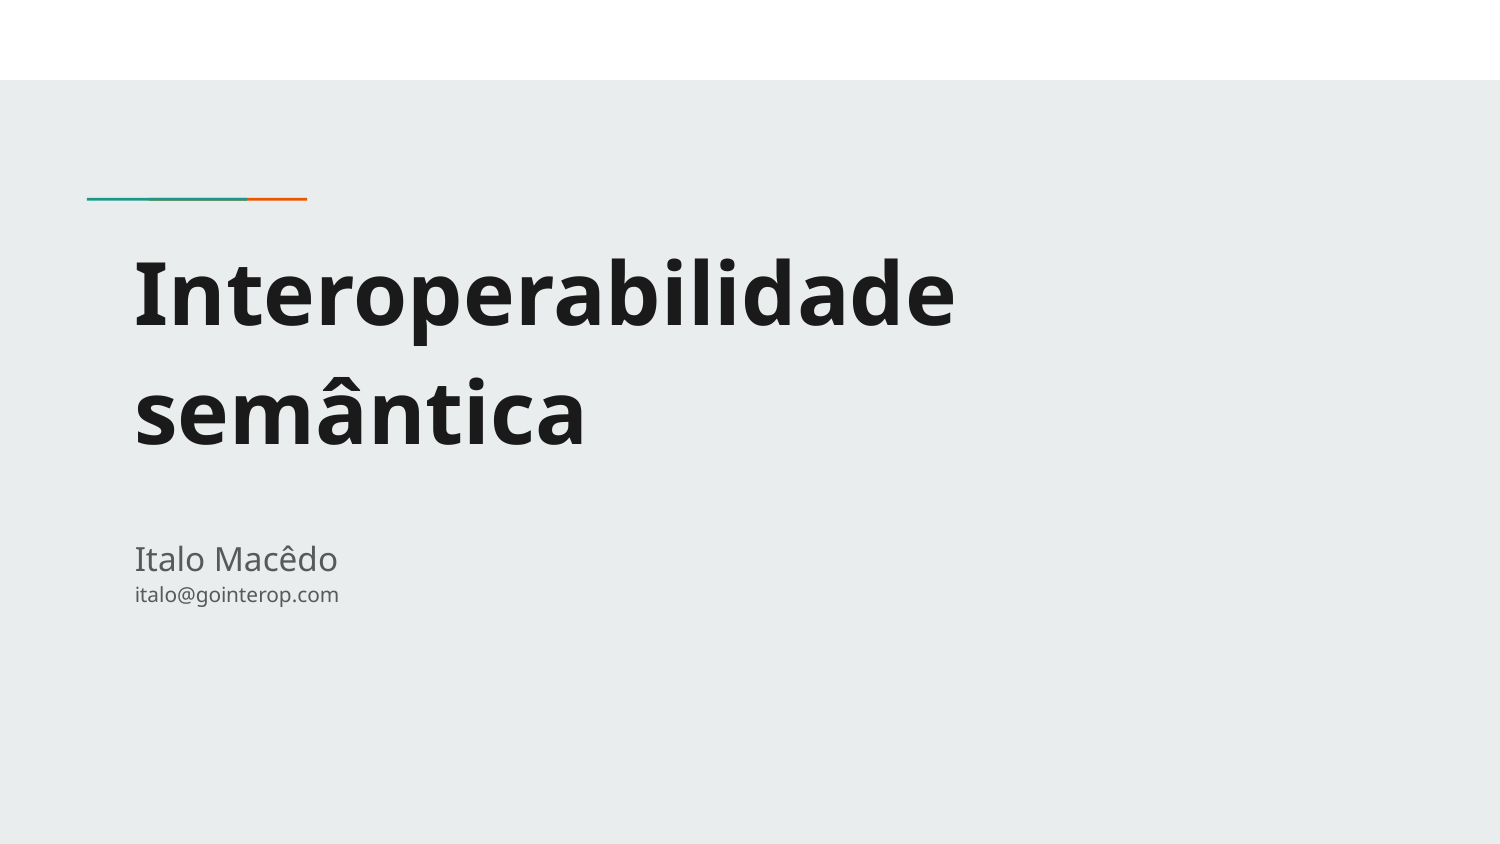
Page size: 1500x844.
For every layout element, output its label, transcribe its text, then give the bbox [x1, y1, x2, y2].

subtitle Italo Macêdo italo@gointerop.com [119, 520, 1381, 657]
title Interoperabilidade semântica [119, 216, 1381, 490]
